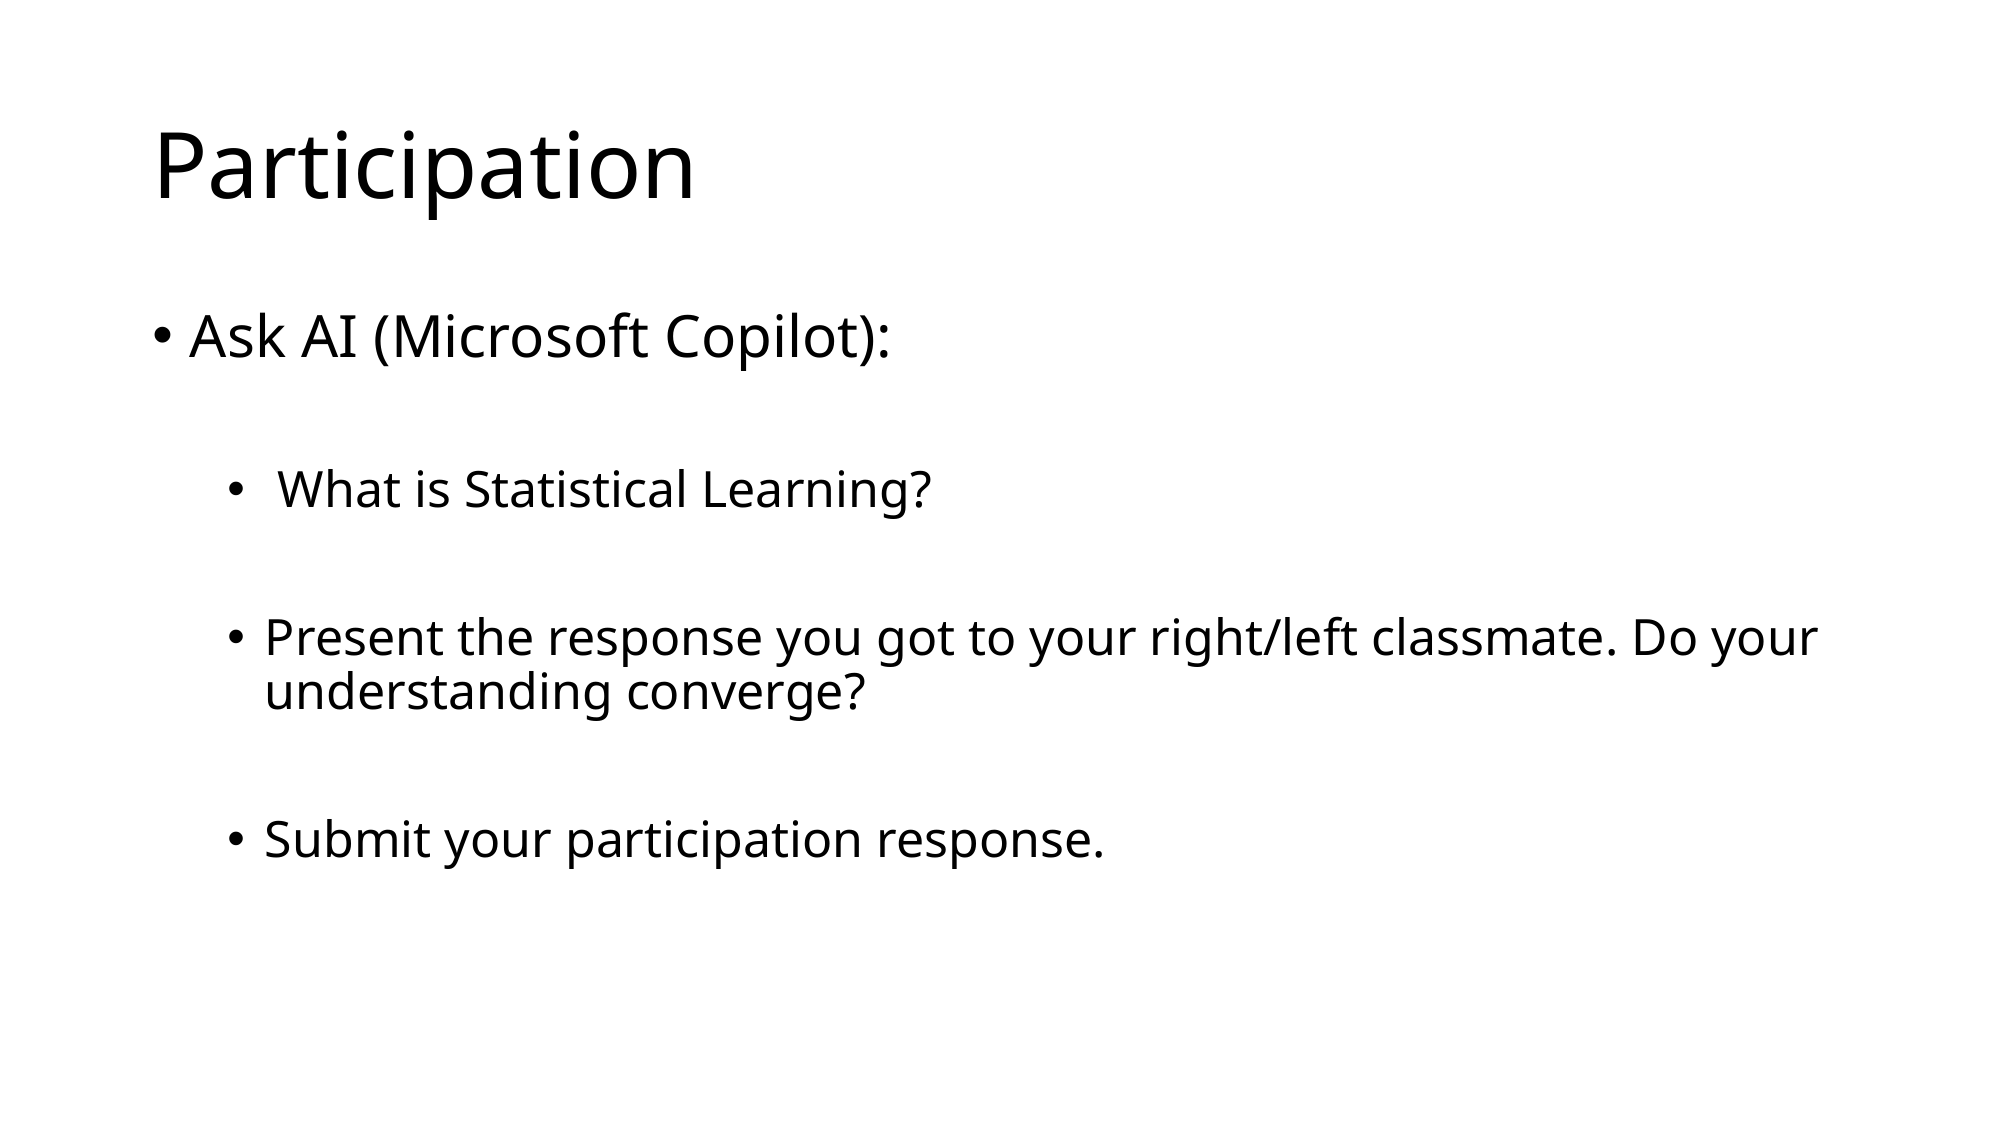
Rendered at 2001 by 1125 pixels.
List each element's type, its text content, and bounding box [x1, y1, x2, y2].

list Ask AI (Microsoft Copilot): What is Statistical Learning? Present the response you got to your right/left classmate. Do your understanding converge? Submit your participation response. [137, 299, 1863, 1014]
title Participation [137, 59, 1863, 278]
